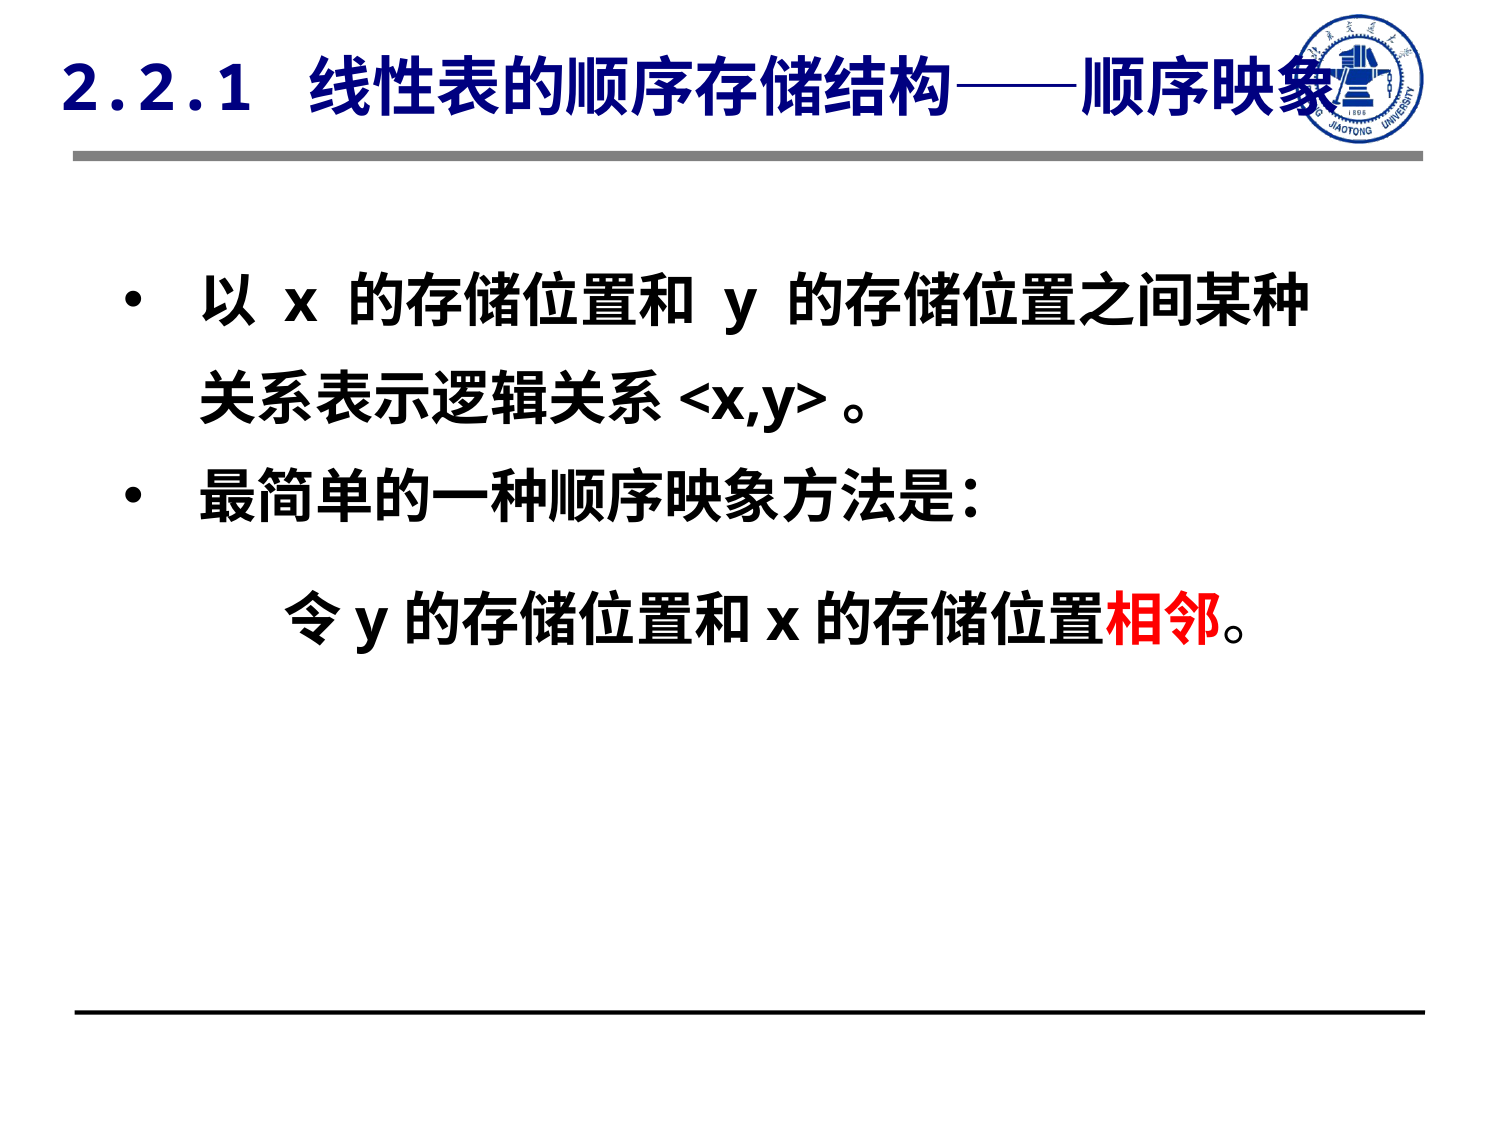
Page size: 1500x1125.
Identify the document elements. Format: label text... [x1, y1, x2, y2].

picture [1294, 14, 1424, 144]
text_box 以 x 的存储位置和 y 的存储位置之间某种关系表示逻辑关系<x,y>。 最简单的一种顺序映象方法是： 令y的存储位置和x的存储位置相邻。 [109, 228, 1343, 660]
text_box 2.2.1 线性表的顺序存储结构——顺序映象 [45, 27, 1411, 136]
